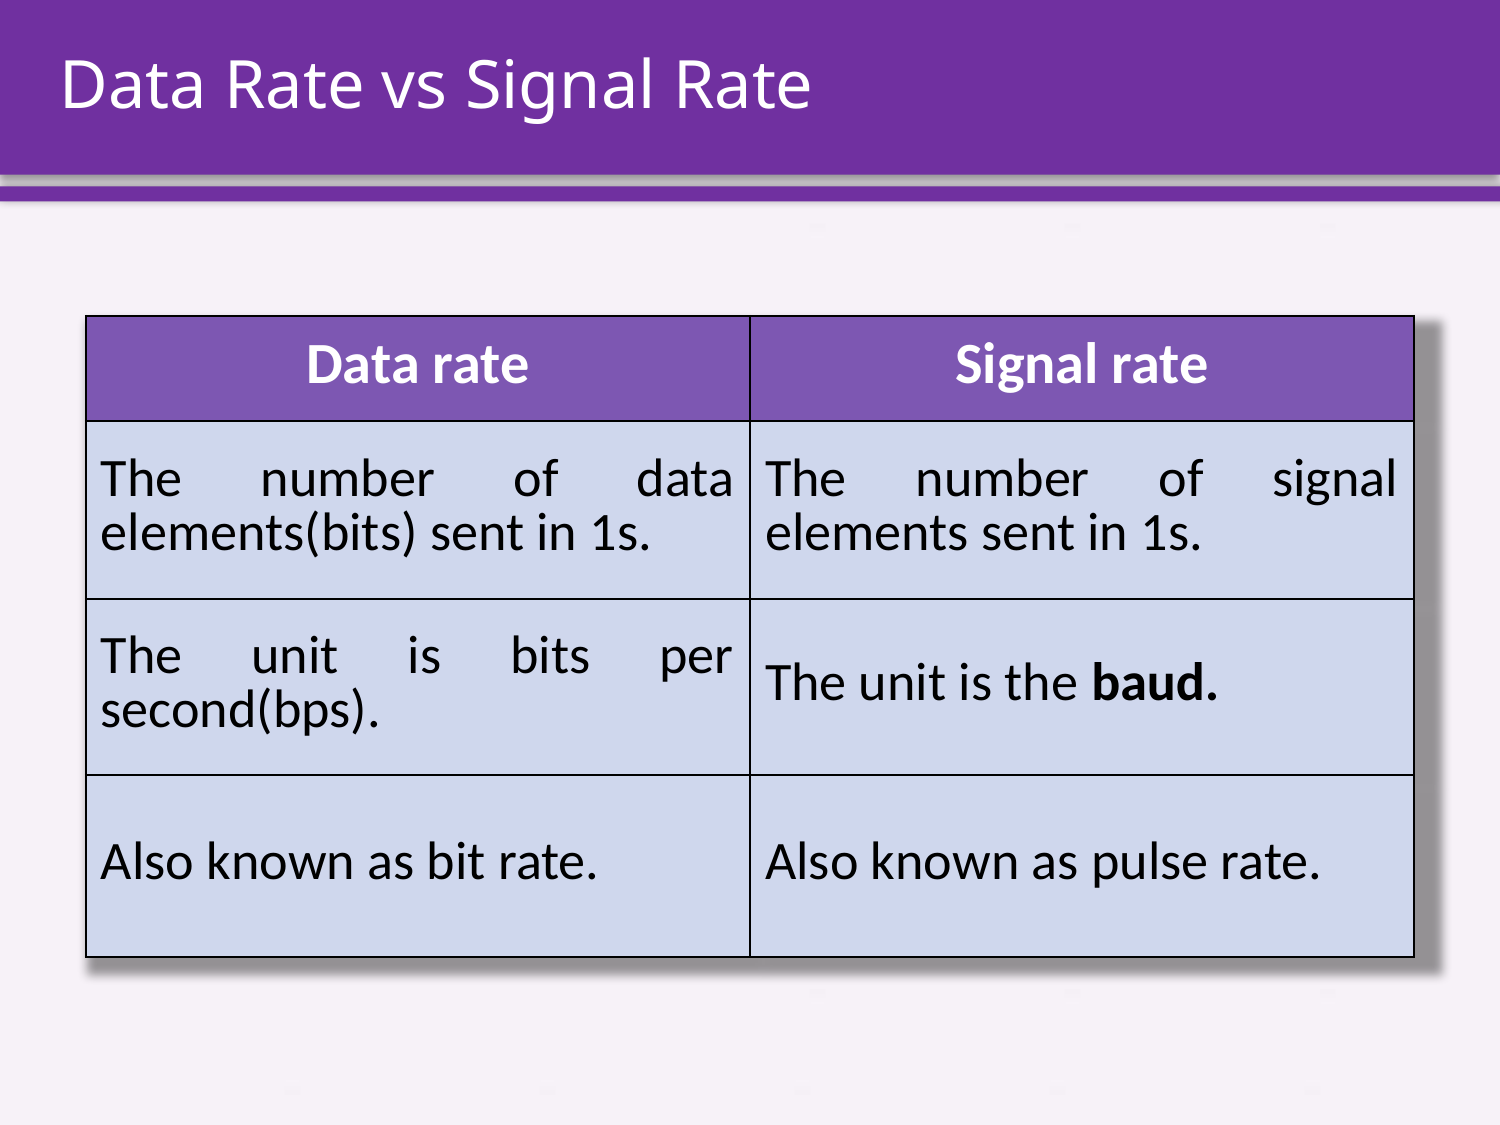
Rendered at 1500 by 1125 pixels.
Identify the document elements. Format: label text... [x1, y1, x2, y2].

table_cell The number of signal elements sent in 1s. [751, 422, 1413, 598]
table_cell The number of data elements(bits) sent in 1s. [87, 422, 749, 598]
table_cell The unit is bits per second(bps). [87, 600, 749, 774]
picture [0, 175, 1500, 186]
table_cell The unit is the baud. [751, 600, 1413, 774]
table_cell Also known as pulse rate. [751, 776, 1413, 956]
table_header Signal rate [751, 317, 1413, 420]
table_cell Also known as bit rate. [87, 776, 749, 956]
table_header Data rate [87, 317, 749, 420]
title Data Rate vs Signal Rate [44, 0, 1464, 175]
picture [0, 202, 1500, 1125]
